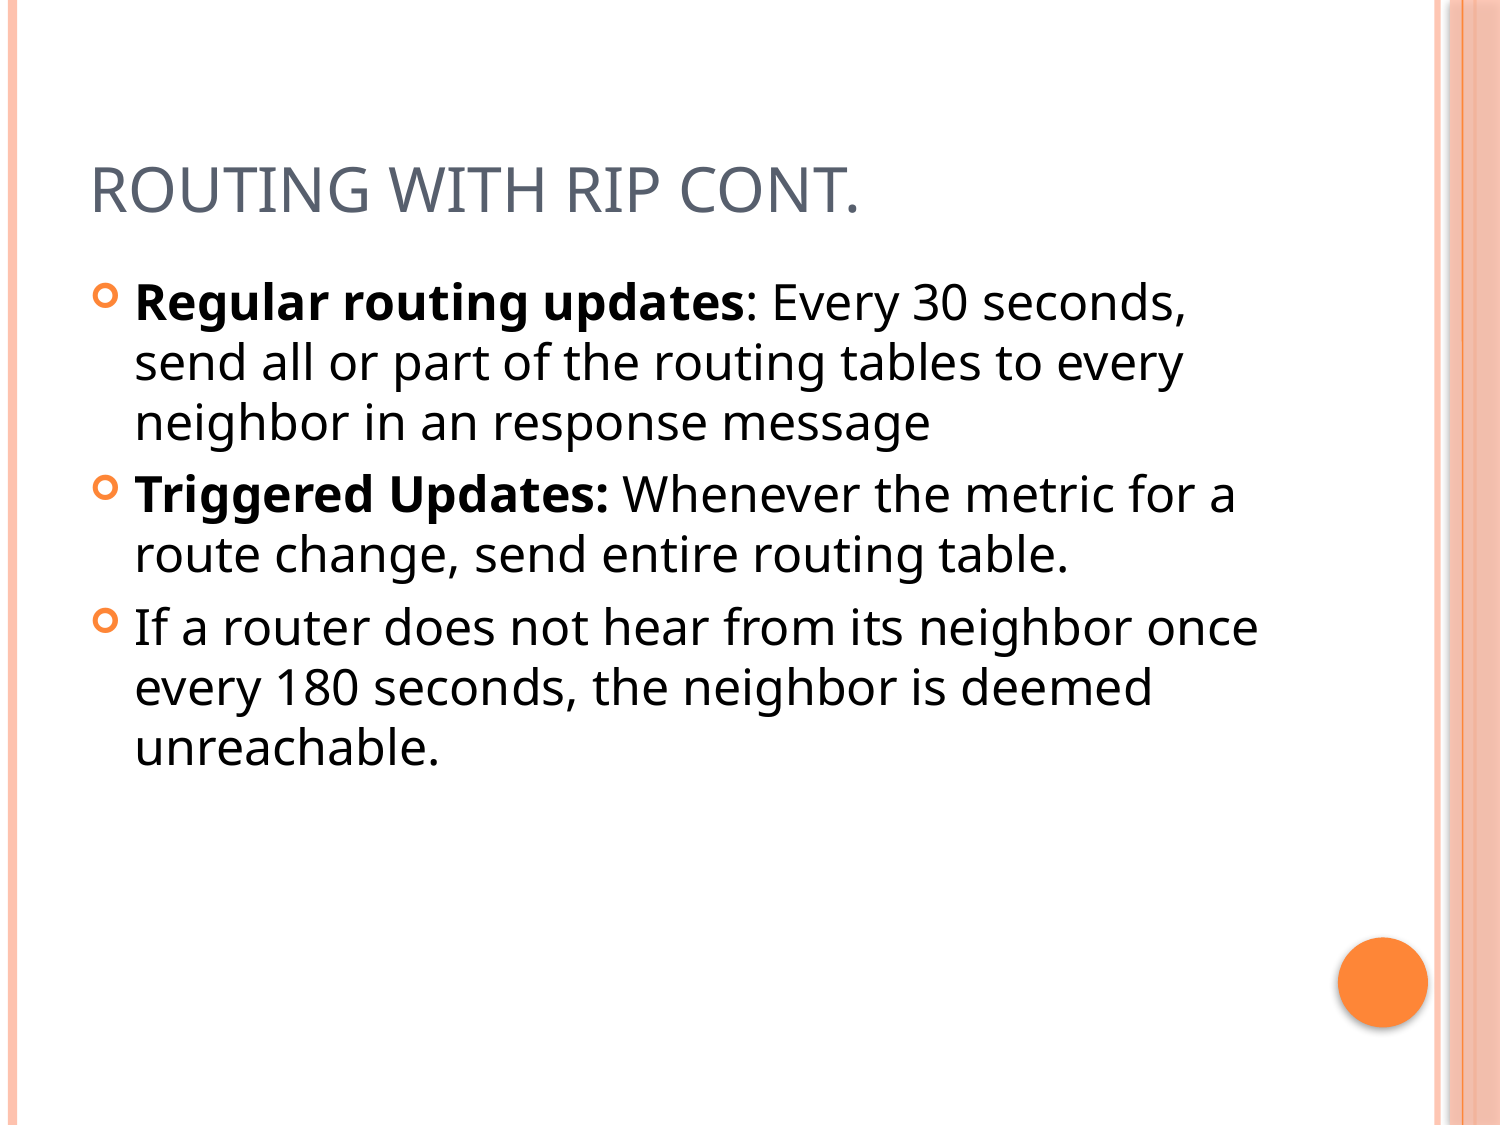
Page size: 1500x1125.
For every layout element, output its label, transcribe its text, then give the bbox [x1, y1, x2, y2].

title Routing with Rip Cont. [75, 45, 1300, 233]
list Regular routing updates: Every 30 seconds, send all or part of the routing tables to every neighbor in an response message Triggered Updates: Whenever the metric for a route change, send entire routing table. If a router does not hear from its neighbor once every 180 seconds, the neighbor is deemed unreachable. [75, 262, 1300, 1062]
